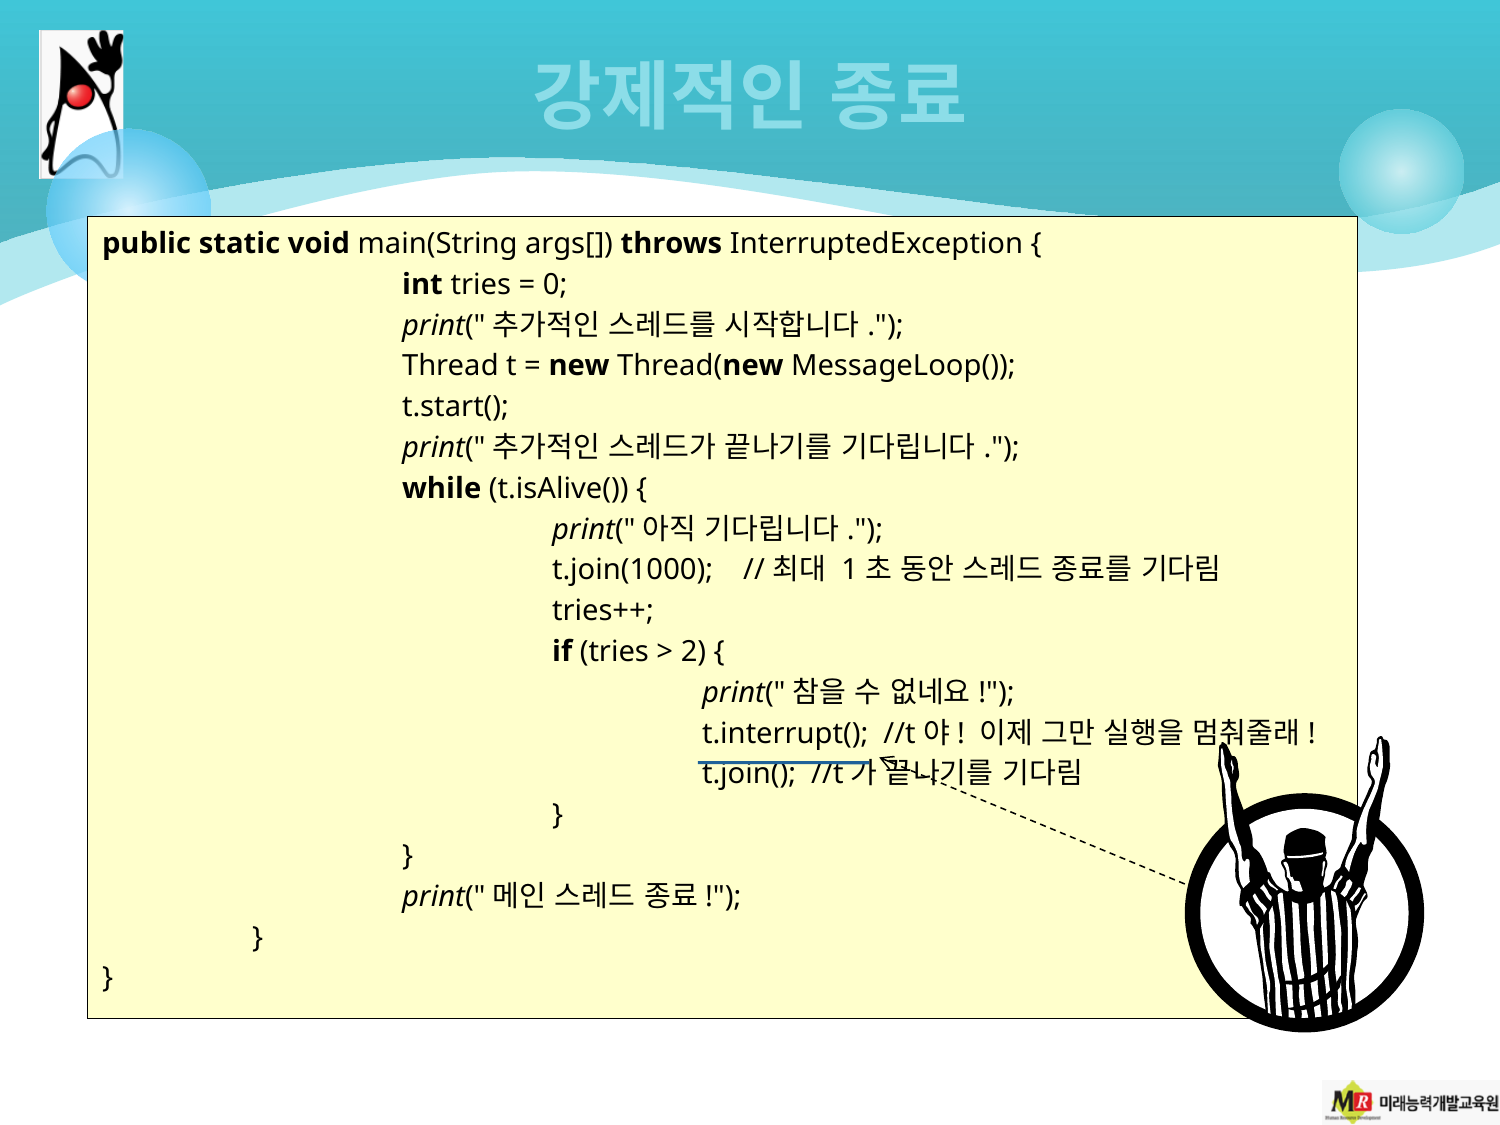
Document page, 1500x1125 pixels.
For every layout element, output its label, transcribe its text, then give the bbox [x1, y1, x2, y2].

title 강제적인 종료 [75, 0, 1425, 188]
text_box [878, 756, 1186, 885]
picture [1184, 735, 1425, 1033]
picture [1322, 1080, 1500, 1125]
picture [39, 30, 75, 179]
text_box public static void main(String args[]) throws InterruptedException { int tries = 0; print("추가적인 스레드를 시작합니다."); Thread t = new Thread(new MessageLoop()); t.start(); print("추가적인 스레드가 끝나기를 기다립니다."); while (t.isAlive()) { print("아직 기다립니다."); t.join(1000); //최대 1초 동안 스레드 종료를 기다림 tries++; if (tries > 2) { print("참을 수 없네요!"); t.interrupt(); //t야! 이제 그만 실행을 멈춰줄래! t.join(); //t가 끝나기를 기다림 } } print("메인 스레드 종료!"); } } [87, 216, 1358, 1019]
